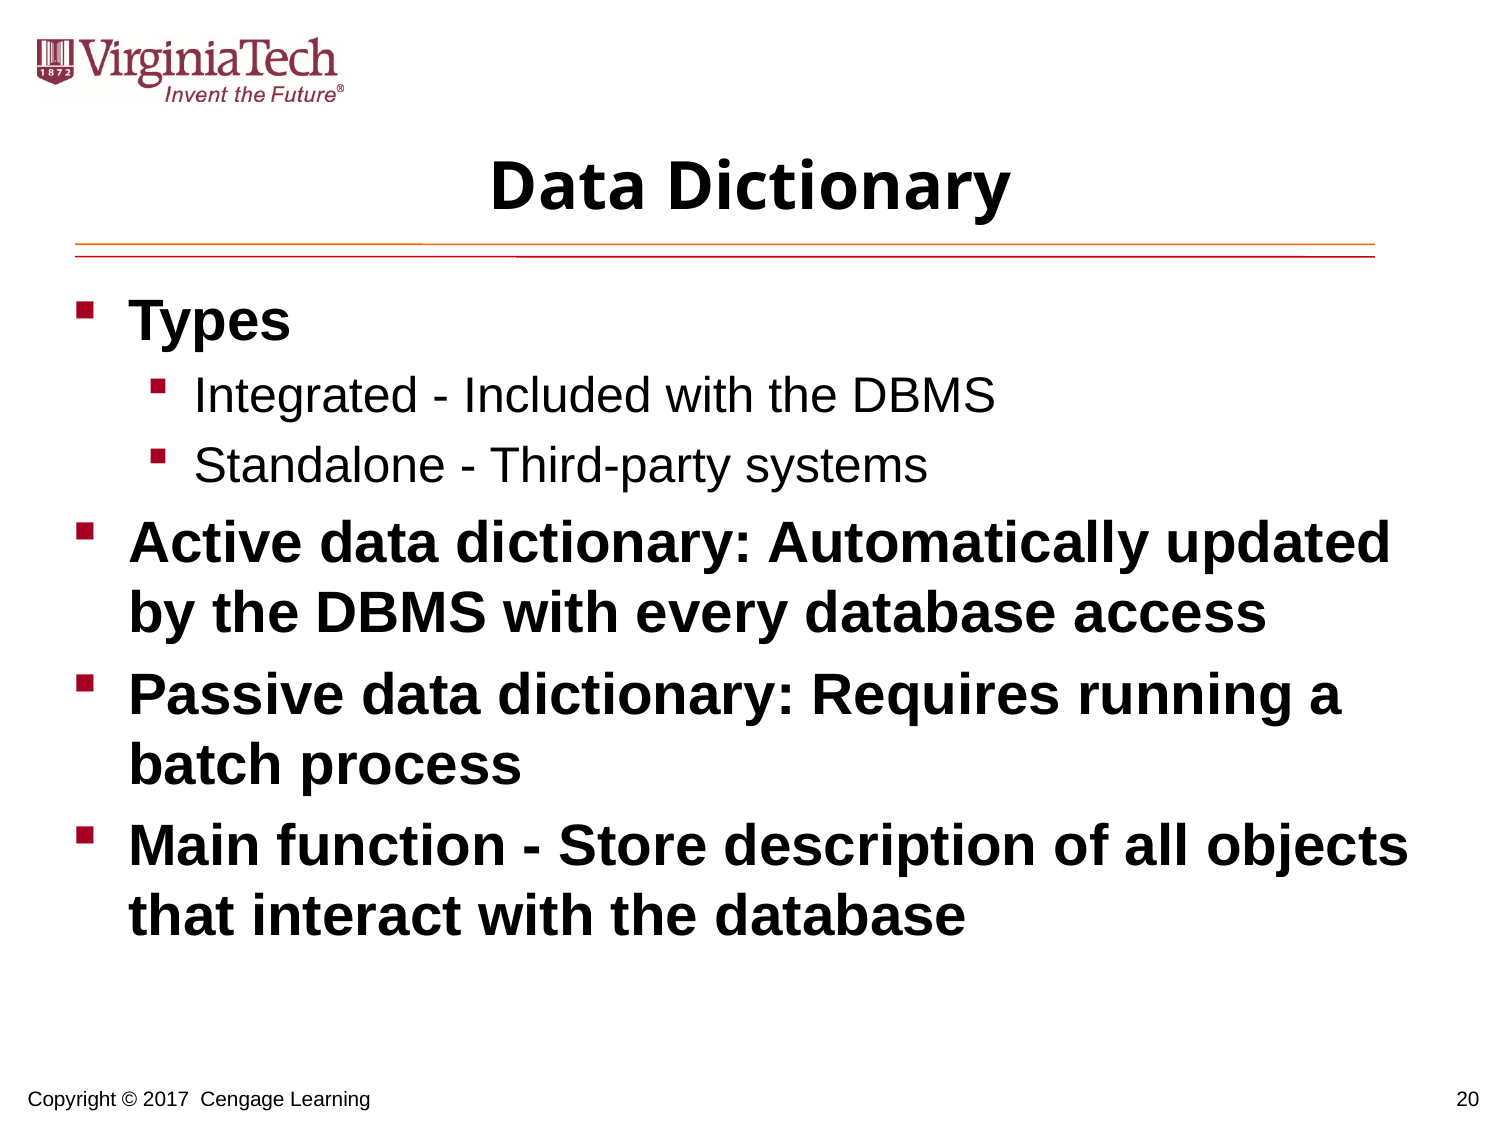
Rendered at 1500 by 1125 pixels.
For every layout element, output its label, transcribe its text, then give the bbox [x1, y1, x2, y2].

text_box Copyright © 2017 Cengage Learning [12, 1078, 488, 1116]
text_box 20 [1441, 1077, 1500, 1116]
picture [37, 37, 344, 102]
title Data Dictionary [244, 89, 1257, 275]
list Types Integrated - Included with the DBMS Standalone - Third-party systems Active data dictionary: Automatically updated by the DBMS with every database access Passive data dictionary: Requires running a batch process Main function - Store description of all objects that interact with the database [56, 275, 1445, 1038]
